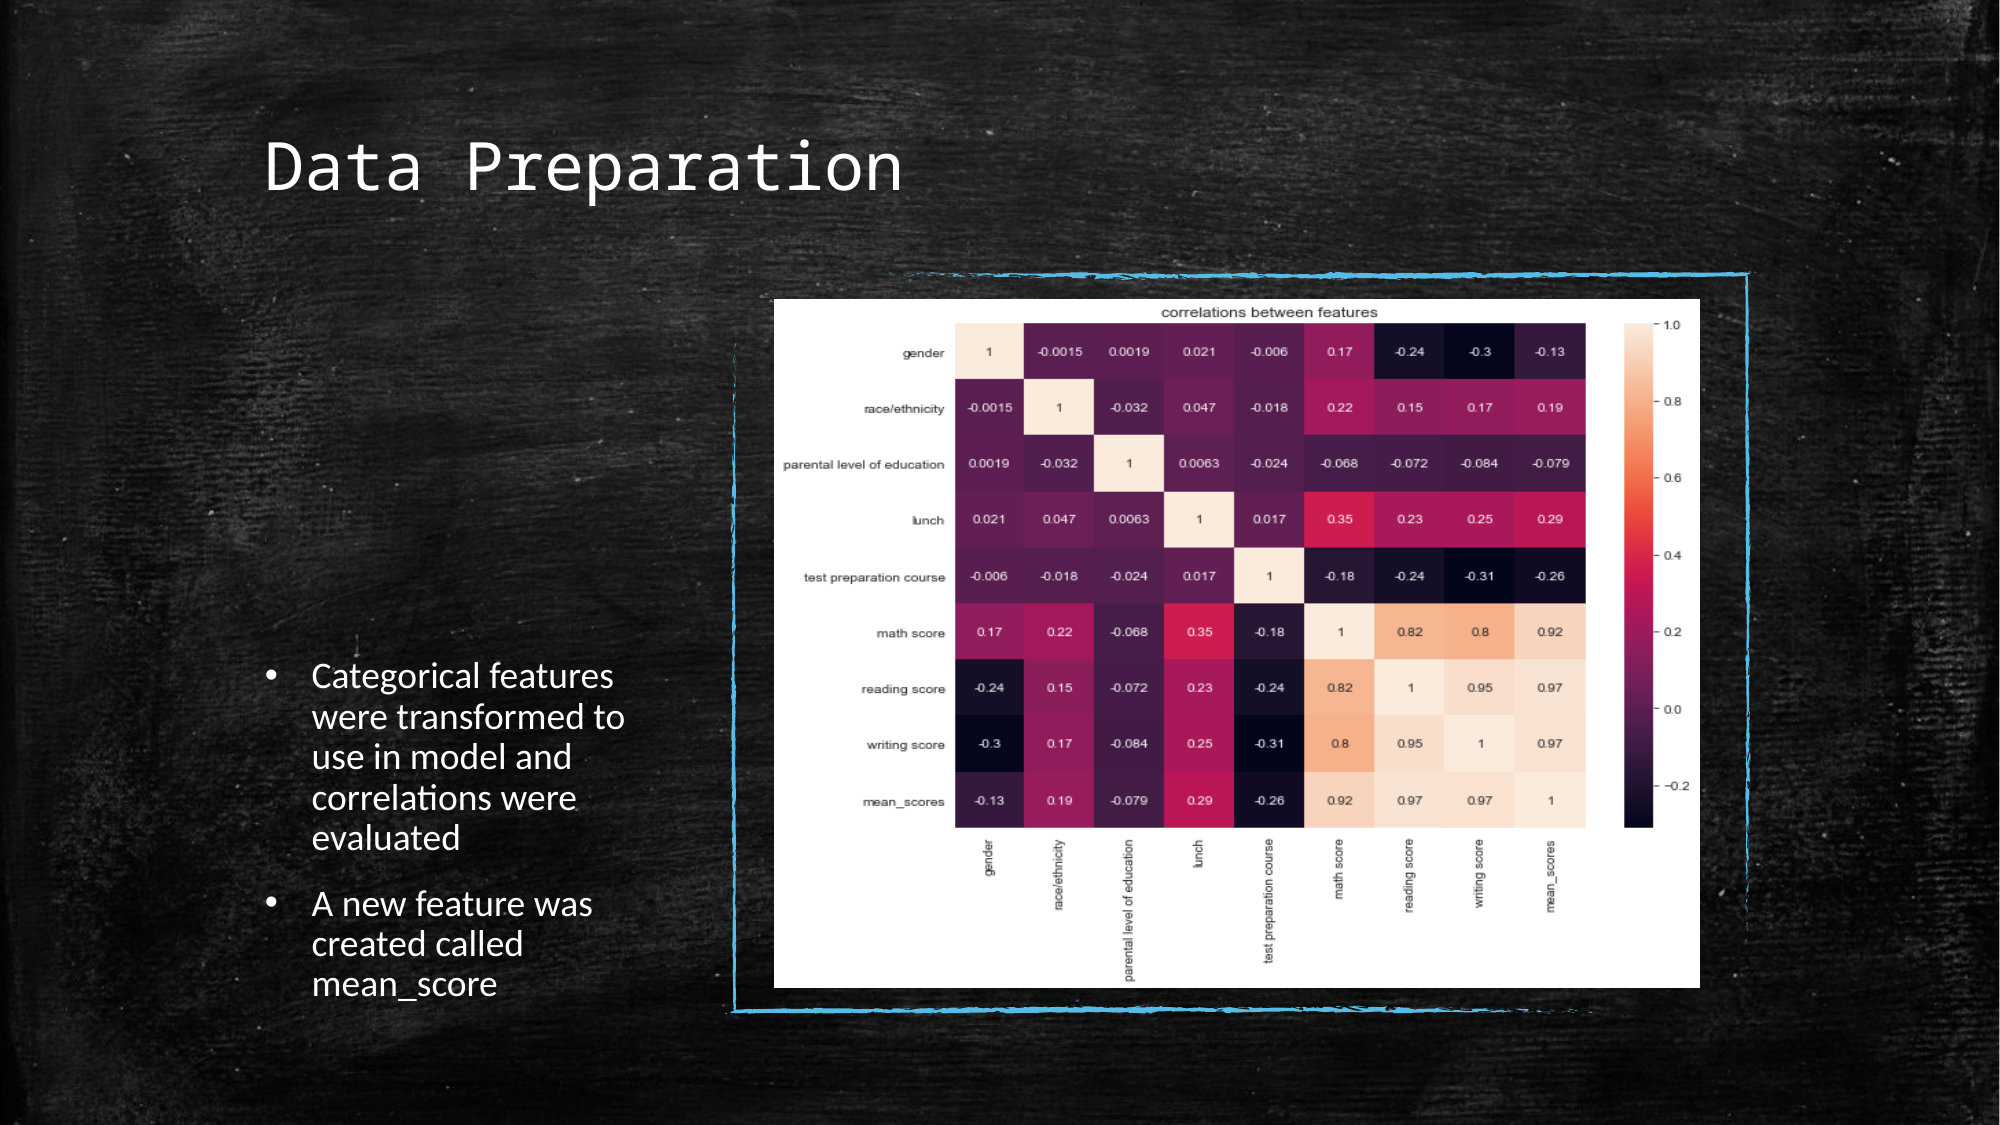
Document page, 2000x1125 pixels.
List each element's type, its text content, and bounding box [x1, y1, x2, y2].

list Categorical features were transformed to use in model and correlations were evaluated A new feature was created called mean_score [249, 562, 700, 1013]
title Data Preparation [249, 45, 1750, 213]
picture [774, 299, 1700, 988]
